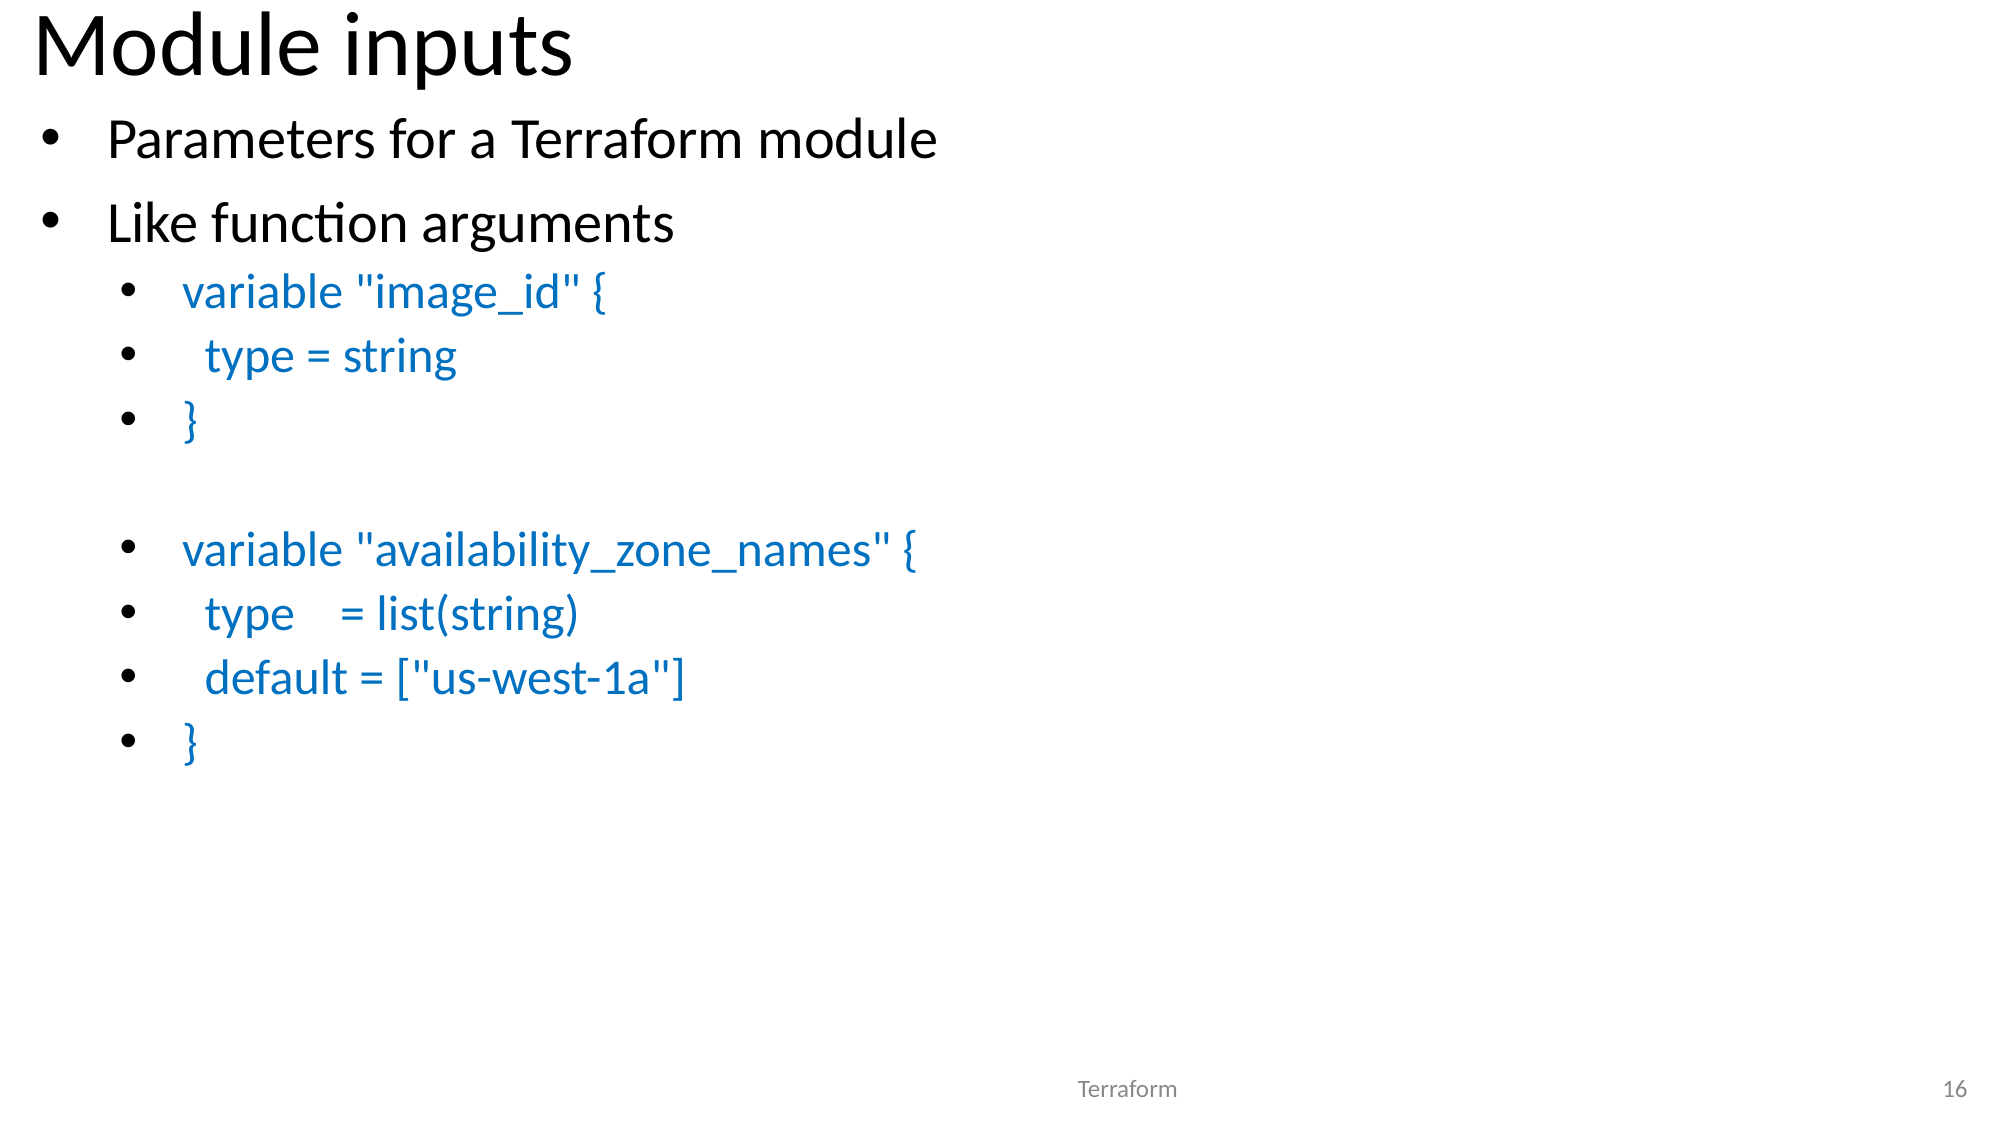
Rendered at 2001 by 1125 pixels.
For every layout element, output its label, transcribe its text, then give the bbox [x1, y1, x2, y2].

footer Terraform [454, 1057, 1803, 1117]
list Parameters for a Terraform module Like function arguments variable "image_id" { type = string } variable "availability_zone_names" { type = list(string) default = ["us-west-1a"] } [17, 100, 1983, 1042]
slide_number 16 [1877, 1057, 1983, 1117]
title Module inputs [17, 4, 1983, 87]
